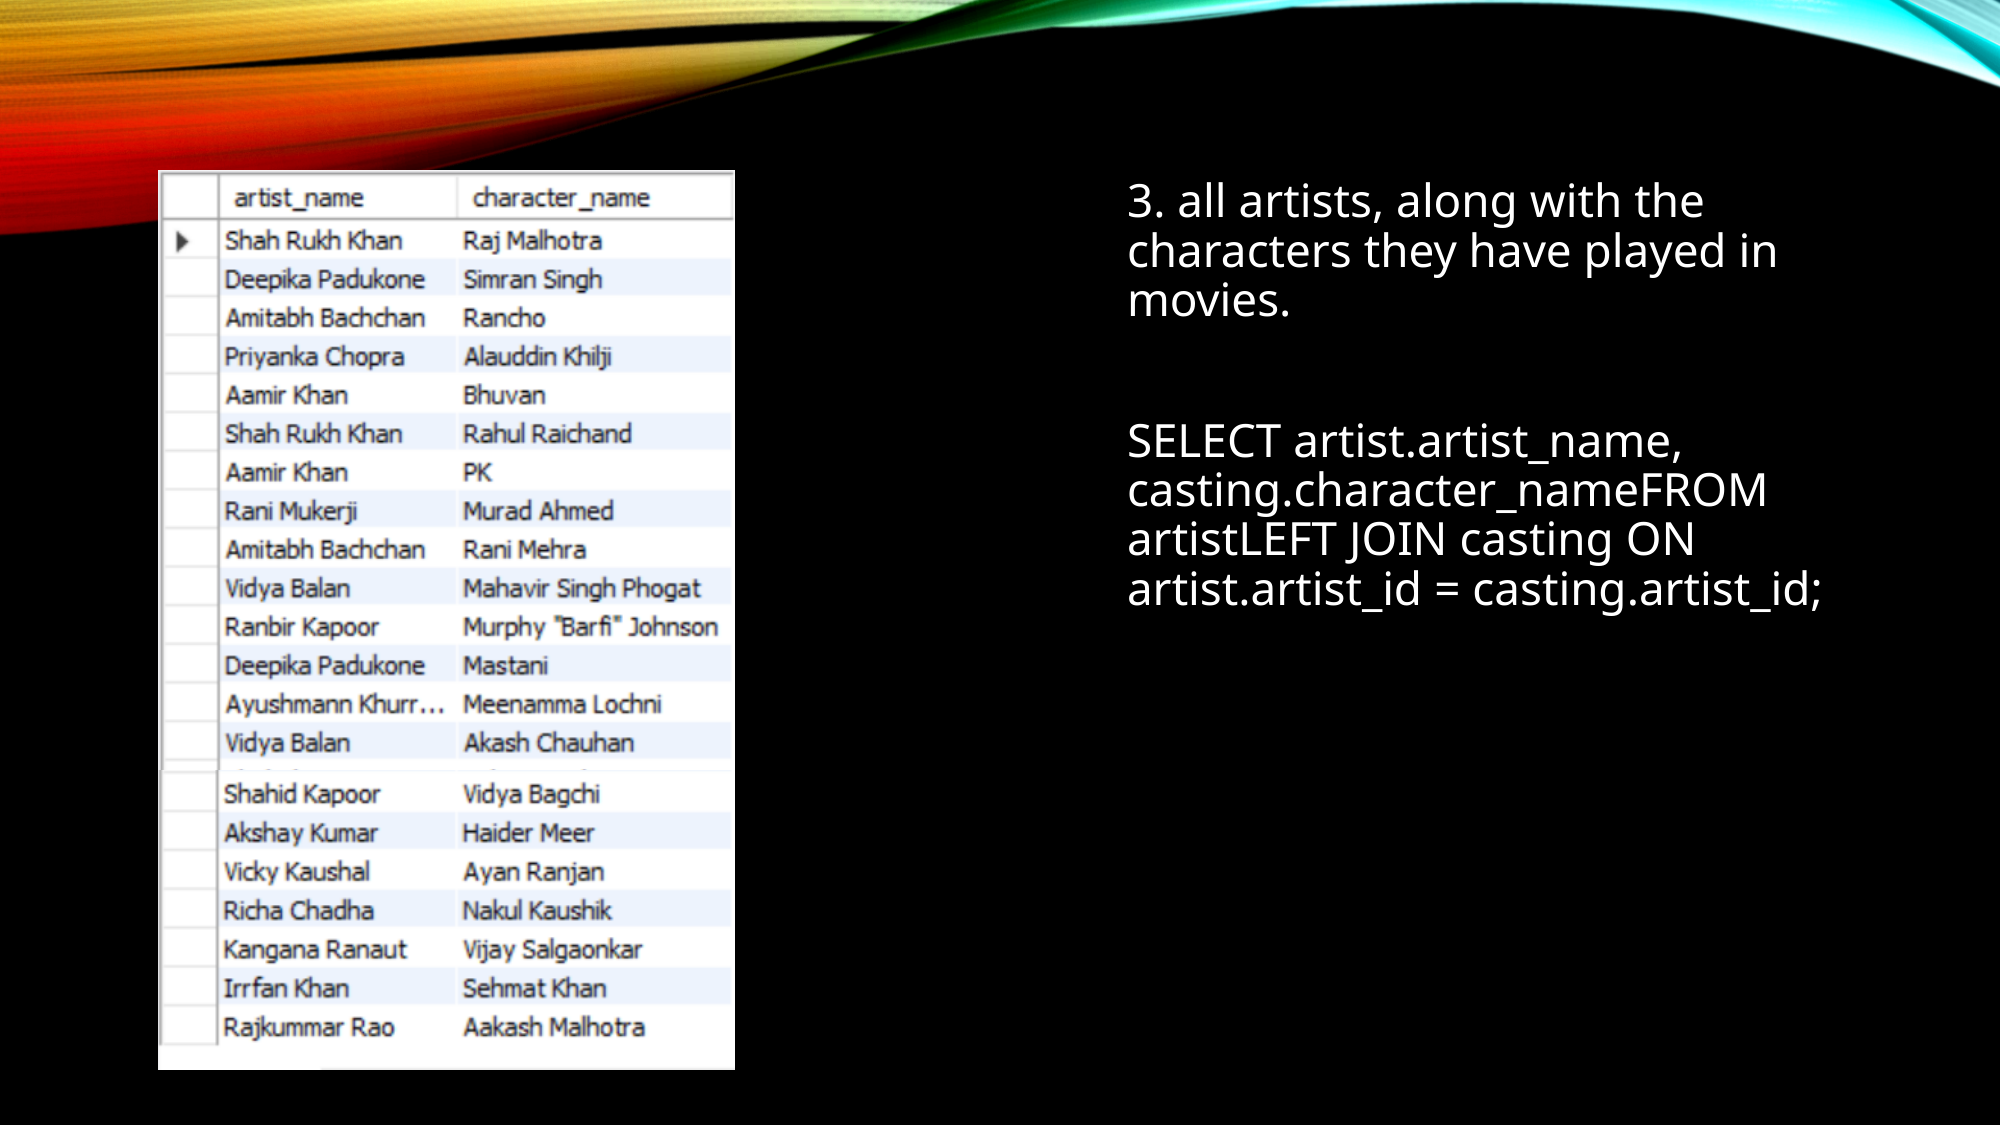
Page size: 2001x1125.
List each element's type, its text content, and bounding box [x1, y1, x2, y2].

text_box 3. all artists, along with the characters they have played in movies. SELECT artist.artist_name, casting.character_nameFROM artistLEFT JOIN casting ON artist.artist_id = casting.artist_id; [1112, 170, 1891, 1021]
picture [0, 0, 2000, 1070]
